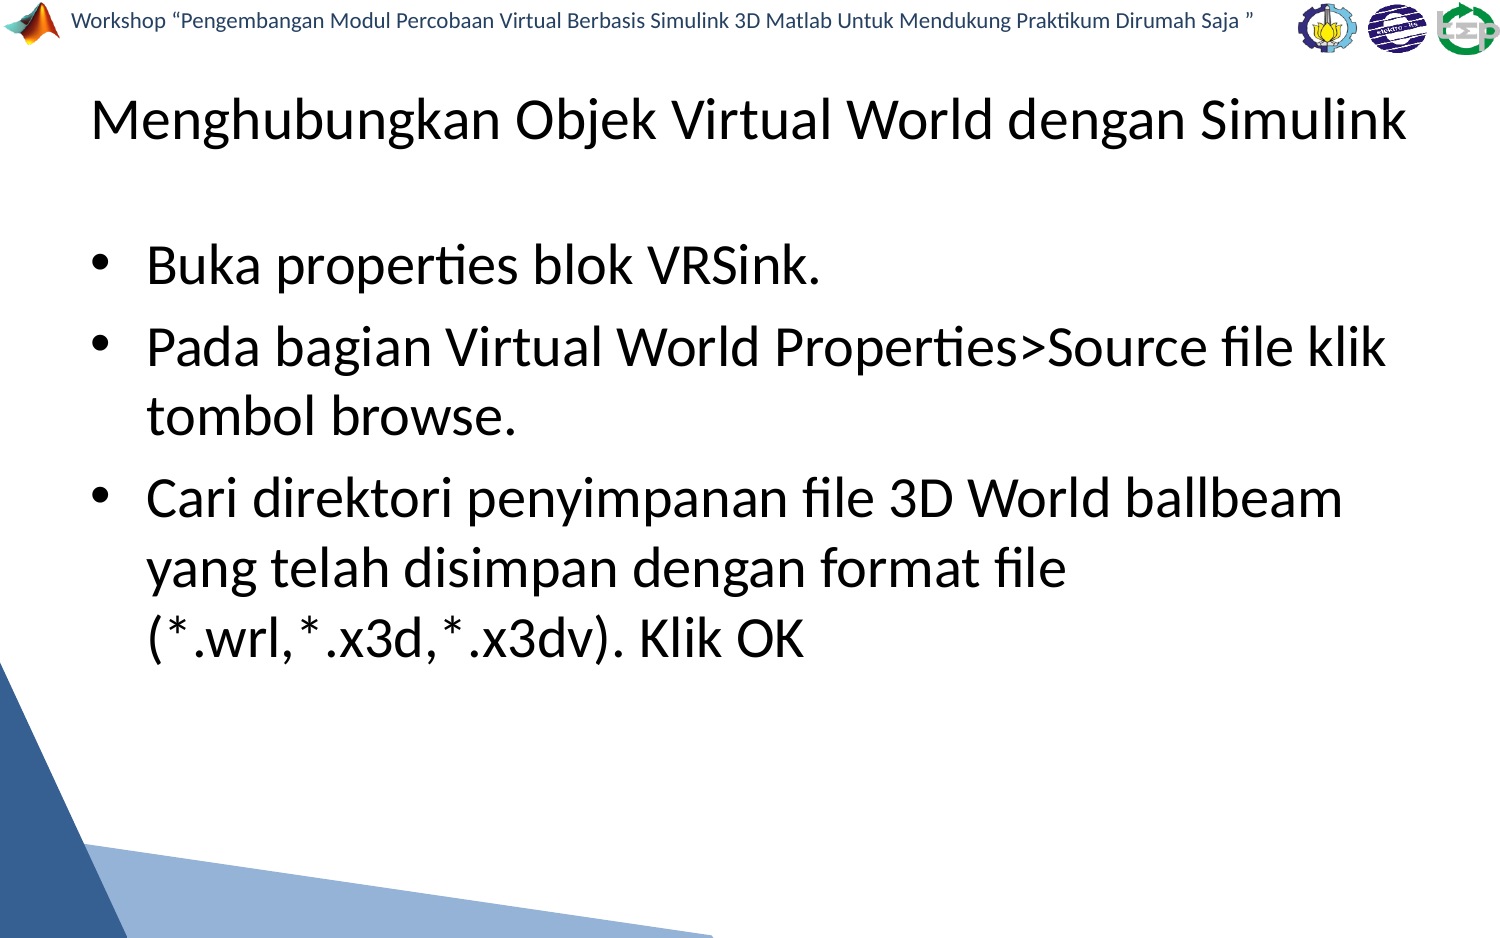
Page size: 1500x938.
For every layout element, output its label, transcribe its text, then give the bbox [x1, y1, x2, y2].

picture [1294, 0, 1360, 37]
picture [1437, 2, 1500, 55]
picture [3, 2, 60, 45]
picture [1365, 2, 1429, 54]
list Buka properties blok VRSink. Pada bagian Virtual World Properties>Source file klik tombol browse. Cari direktori penyimpanan file 3D World ballbeam yang telah disimpan dengan format file (*.wrl,*.x3d,*.x3dv). Klik OK [75, 218, 1425, 838]
title Menghubungkan Objek Virtual World dengan Simulink [75, 37, 1425, 194]
